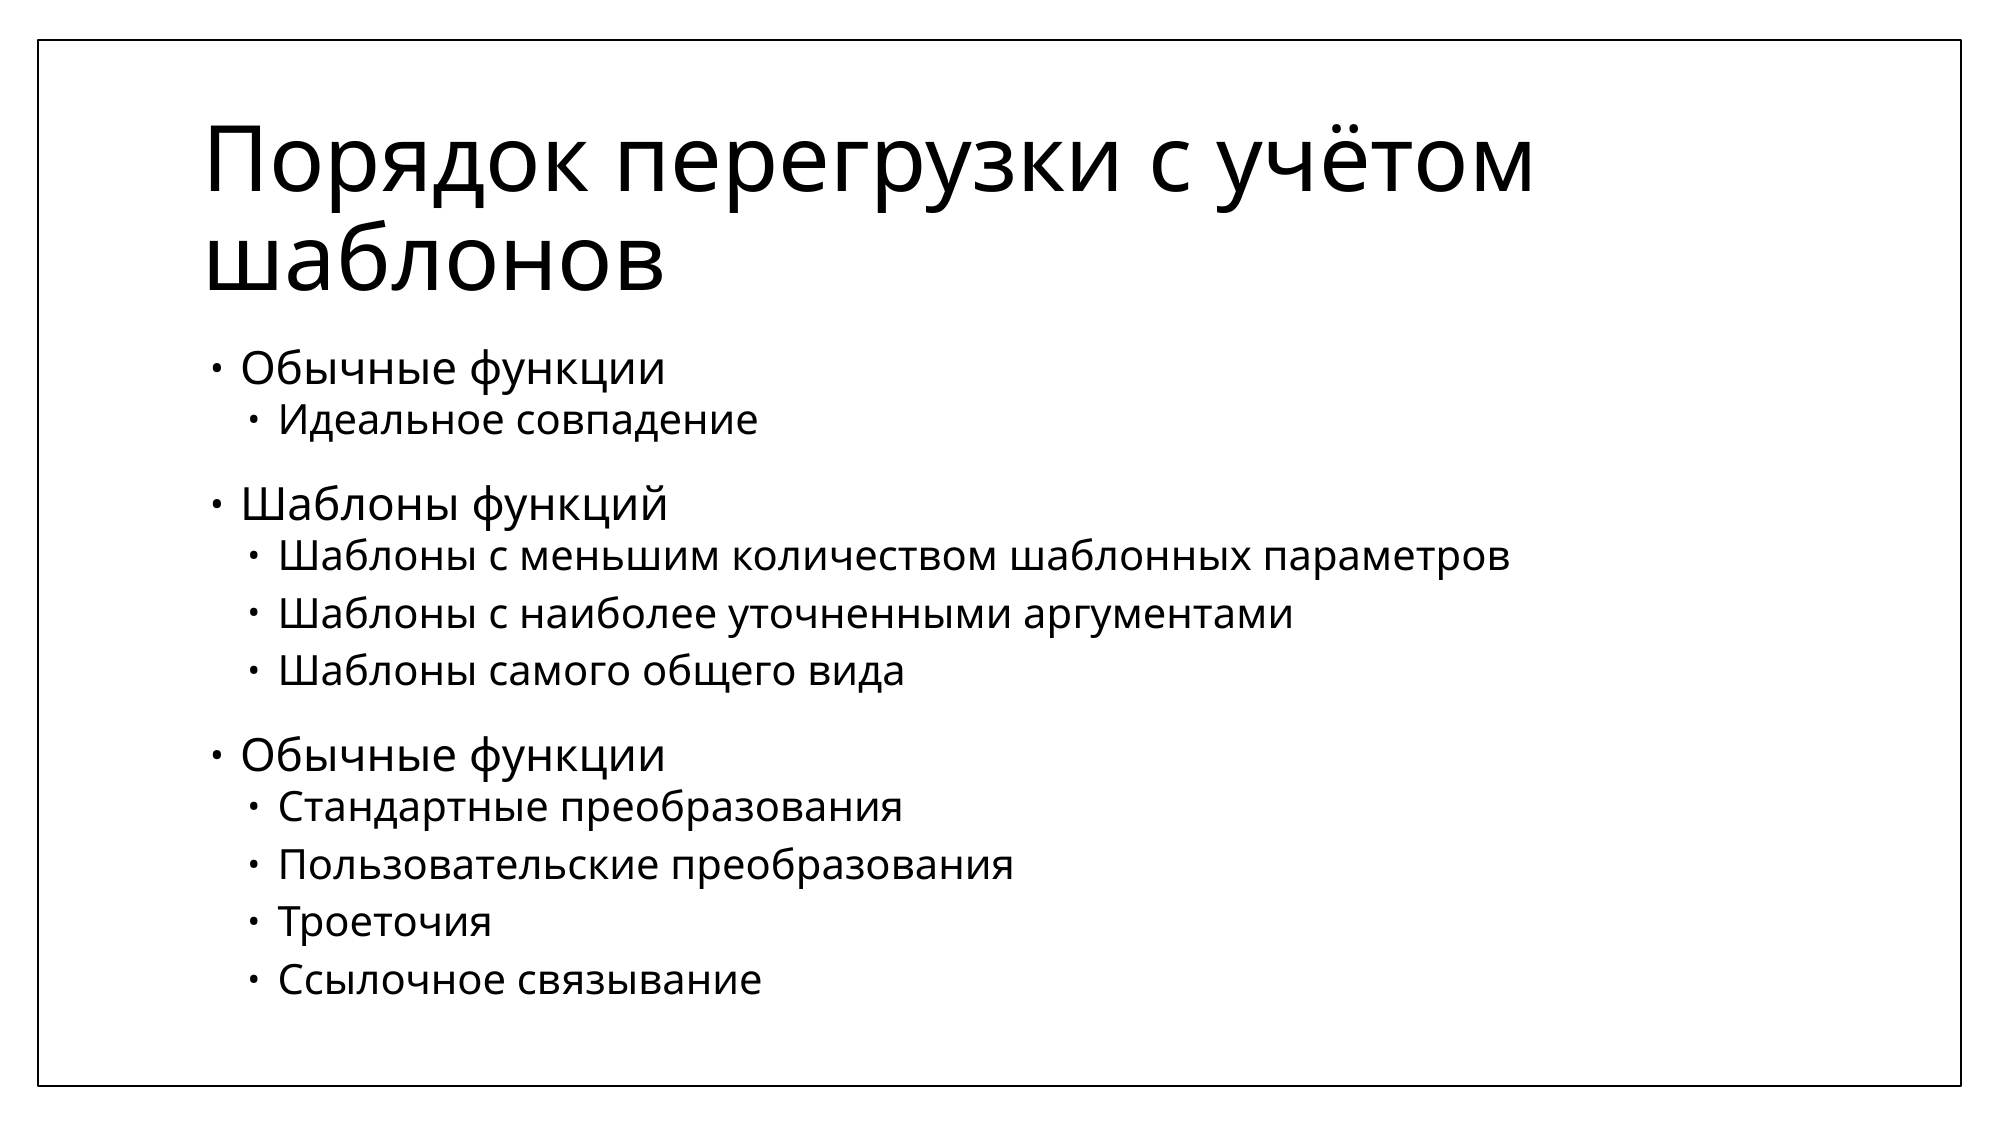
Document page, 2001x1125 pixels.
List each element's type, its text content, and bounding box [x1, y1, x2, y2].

list Обычные функции Идеальное совпадение Шаблоны функций Шаблоны с меньшим количеством шаблонных параметров Шаблоны с наиболее уточненными аргументами Шаблоны самого общего вида Обычные функции Стандартные преобразования Пользовательские преобразования Троеточия Ссылочное связывание [187, 337, 1808, 1000]
title Порядок перегрузки с учётом шаблонов [187, 99, 1808, 323]
